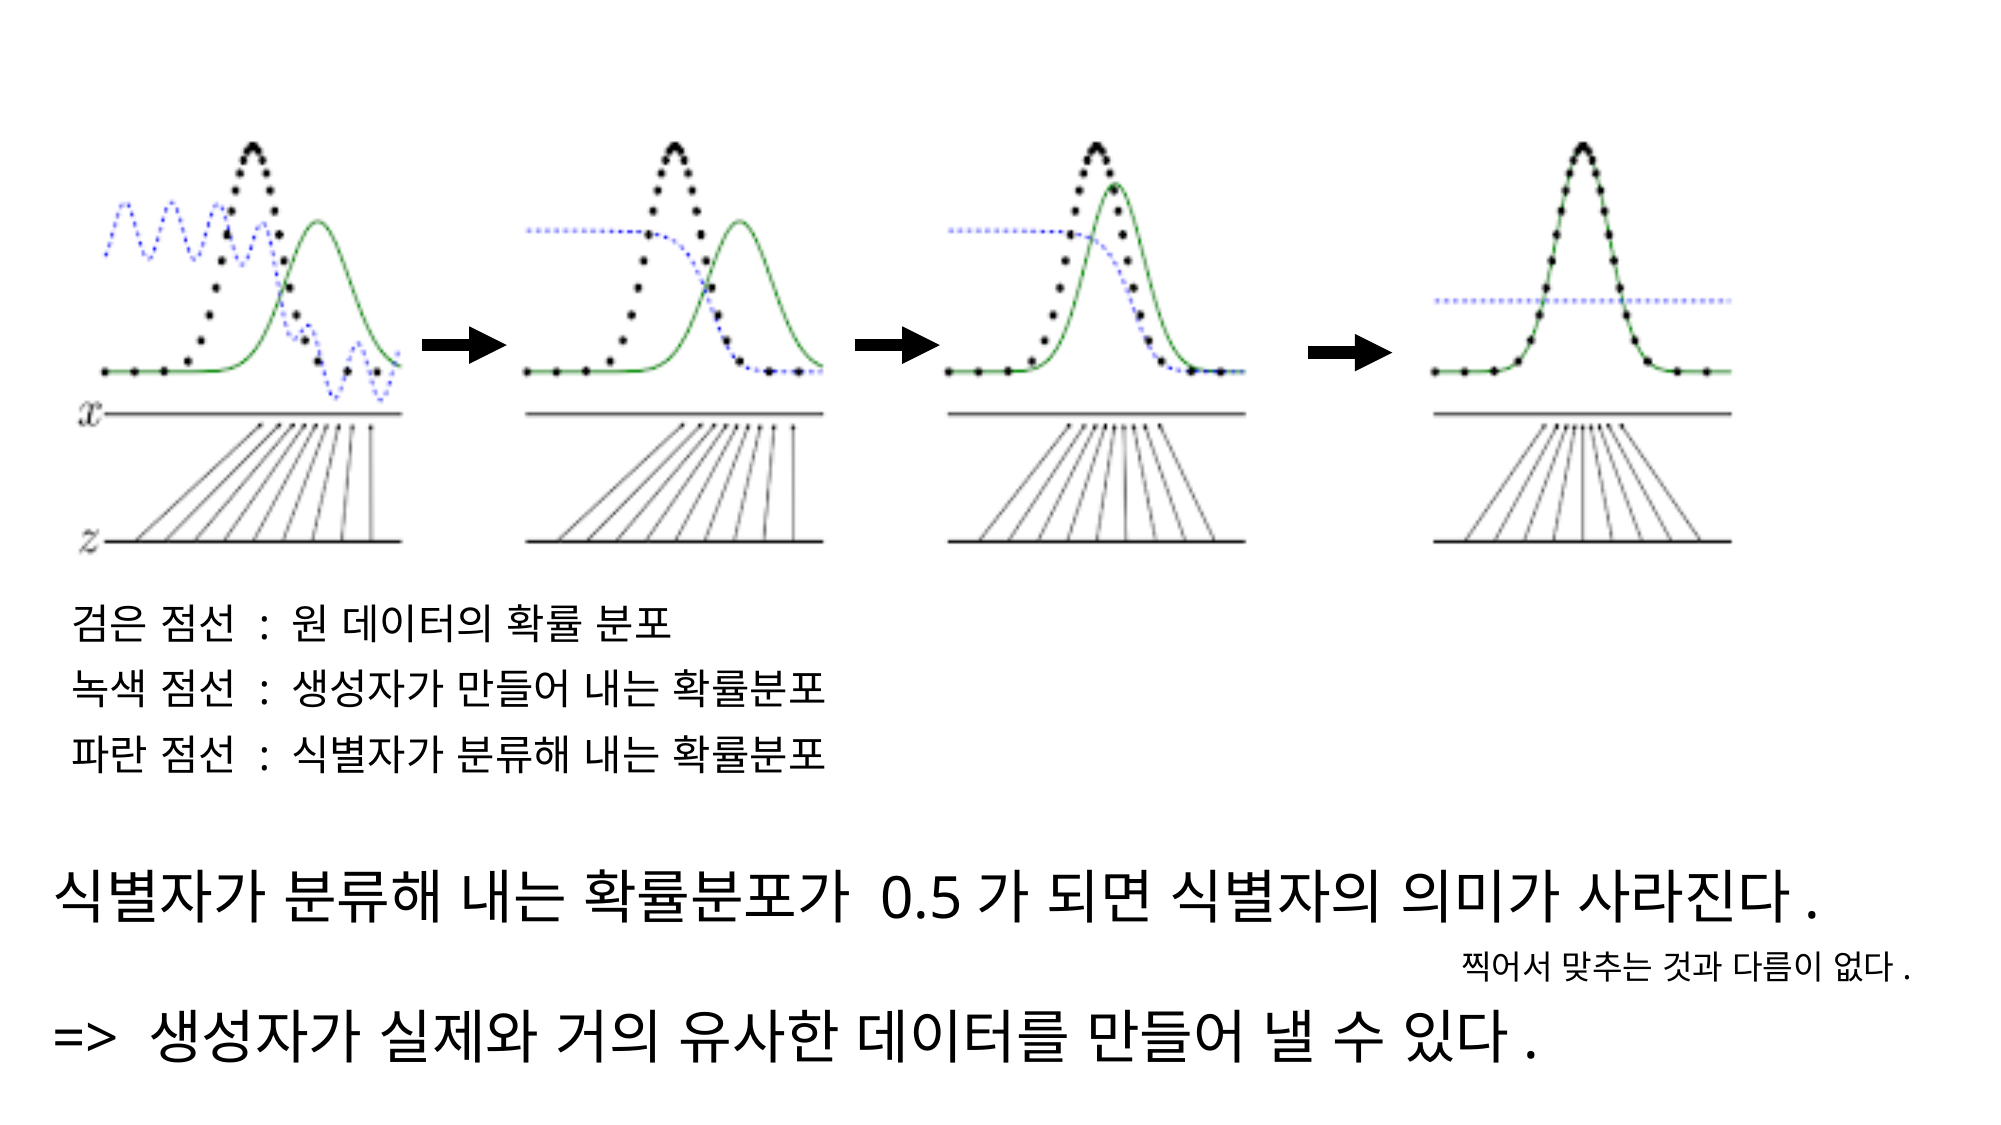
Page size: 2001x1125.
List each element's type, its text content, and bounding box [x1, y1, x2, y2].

text_box 녹색 점선 : 생성자가 만들어 내는 확률분포 [56, 655, 1512, 721]
text_box 찍어서 맞추는 것과 다름이 없다. [1446, 938, 1962, 994]
text_box 식별자가 분류해 내는 확률분포가 0.5가 되면 식별자의 의미가 사라진다. => 생성자가 실제와 거의 유사한 데이터를 만들어 낼 수 있다. [38, 852, 1962, 1078]
text_box 검은 점선 : 원 데이터의 확률 분포 [56, 590, 1512, 655]
text_box 파란 점선 : 식별자가 분류해 내는 확률분포 [56, 721, 1512, 787]
picture [12, 107, 1829, 583]
